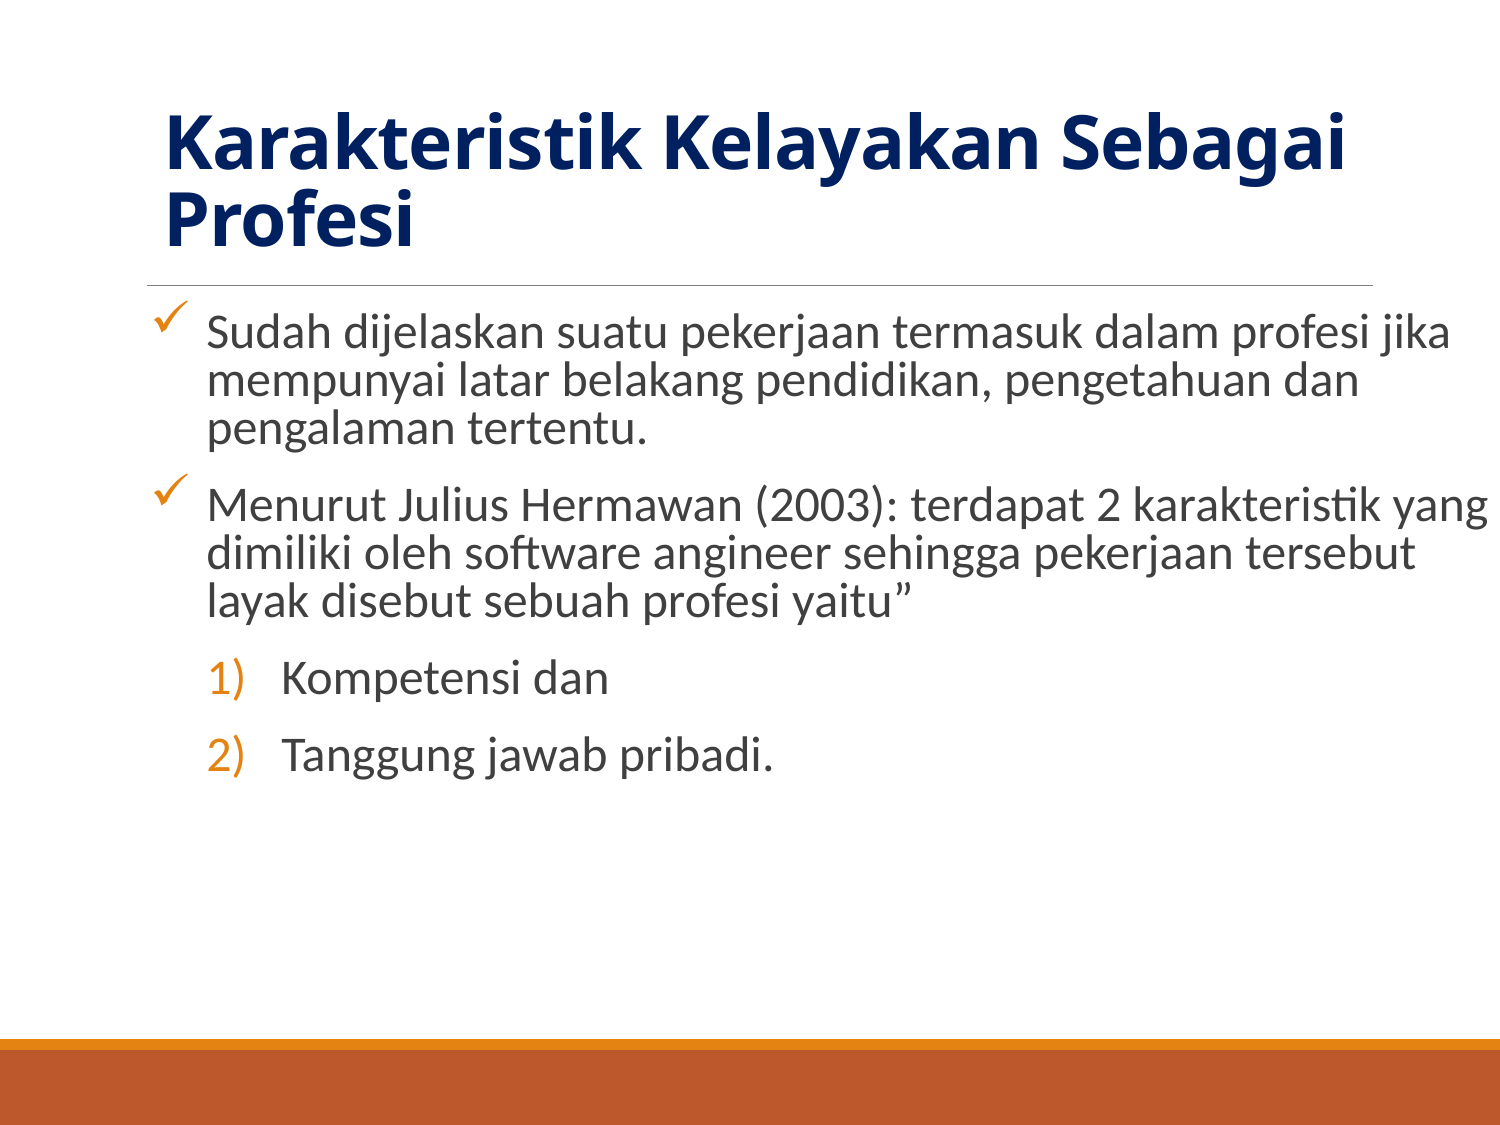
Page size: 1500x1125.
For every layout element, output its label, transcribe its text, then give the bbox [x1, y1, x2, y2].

list Sudah dijelaskan suatu pekerjaan termasuk dalam profesi jika mempunyai latar belakang pendidikan, pengetahuan dan pengalaman tertentu. Menurut Julius Hermawan (2003): terdapat 2 karakteristik yang dimiliki oleh software angineer sehingga pekerjaan tersebut layak disebut sebuah profesi yaitu” Kompetensi dan Tanggung jawab pribadi. [150, 302, 1500, 1125]
title Karakteristik Kelayakan Sebagai Profesi [148, 31, 1386, 269]
